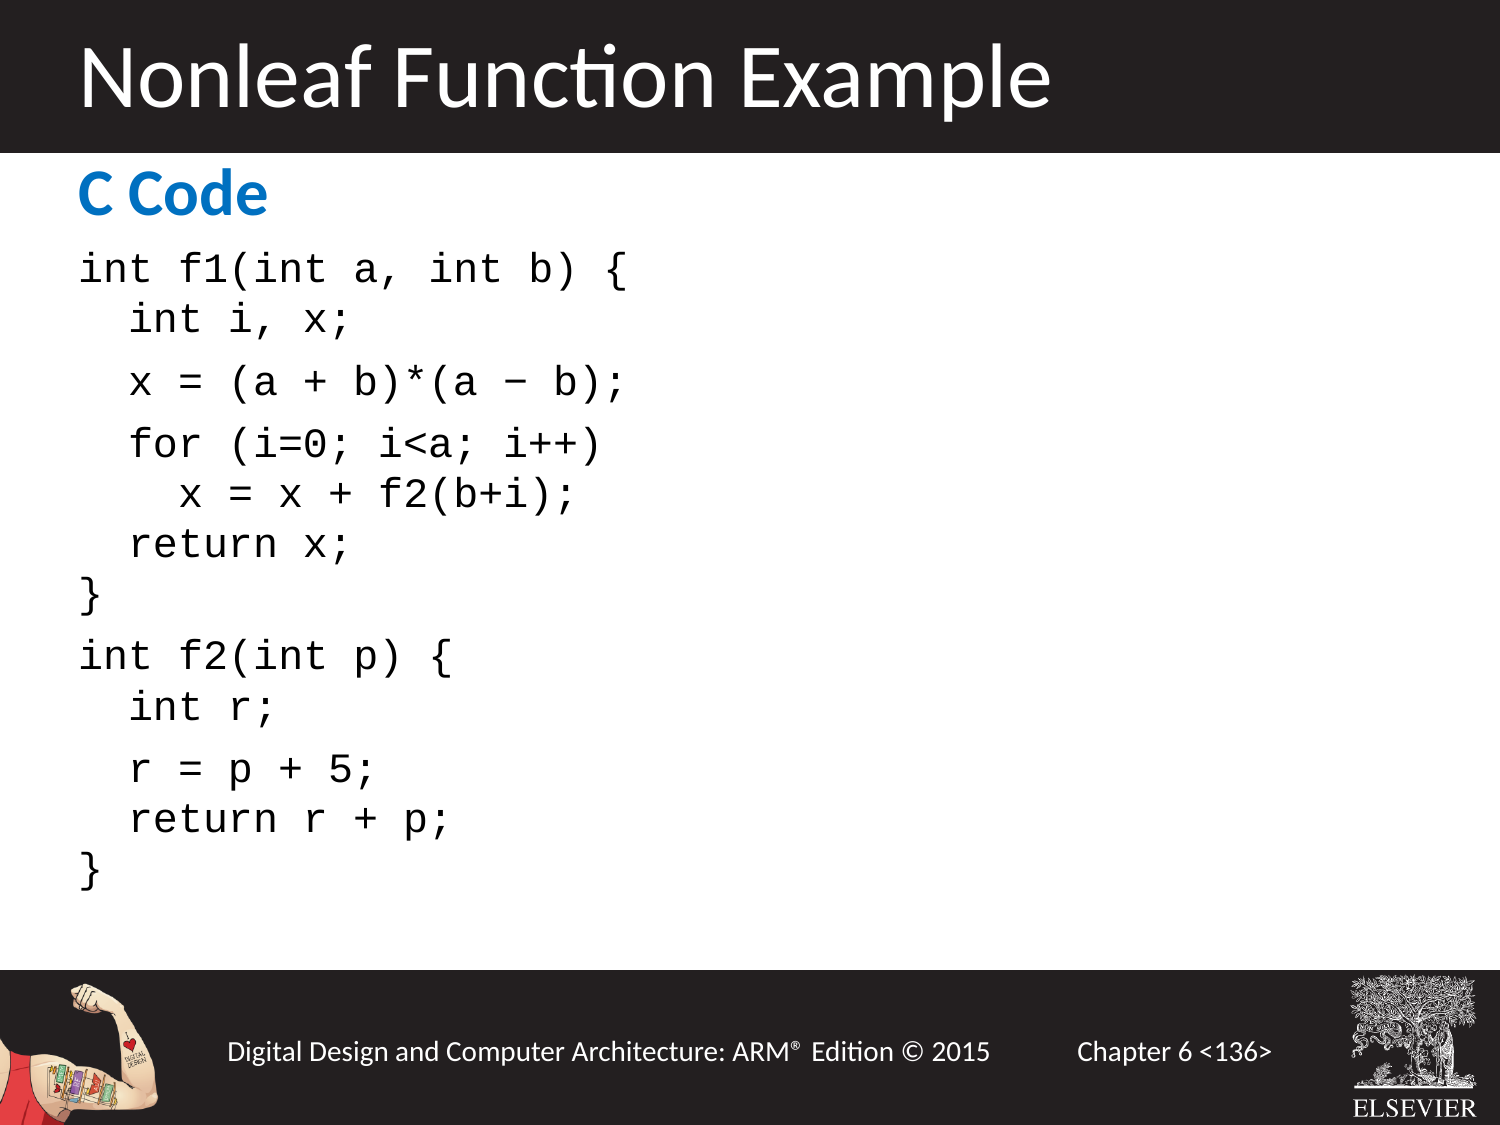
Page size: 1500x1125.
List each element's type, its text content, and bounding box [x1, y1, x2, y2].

text_box C Code int f1(int a, int b) { int i, x; x = (a + b)*(a − b); for (i=0; i<a; i++) x = x + f2(b+i); return x; } int f2(int p) { int r; r = p + 5; return r + p; } [63, 140, 700, 991]
text_box Nonleaf Function Example [63, 8, 1488, 133]
picture [1350, 974, 1477, 1117]
picture [0, 979, 163, 1125]
